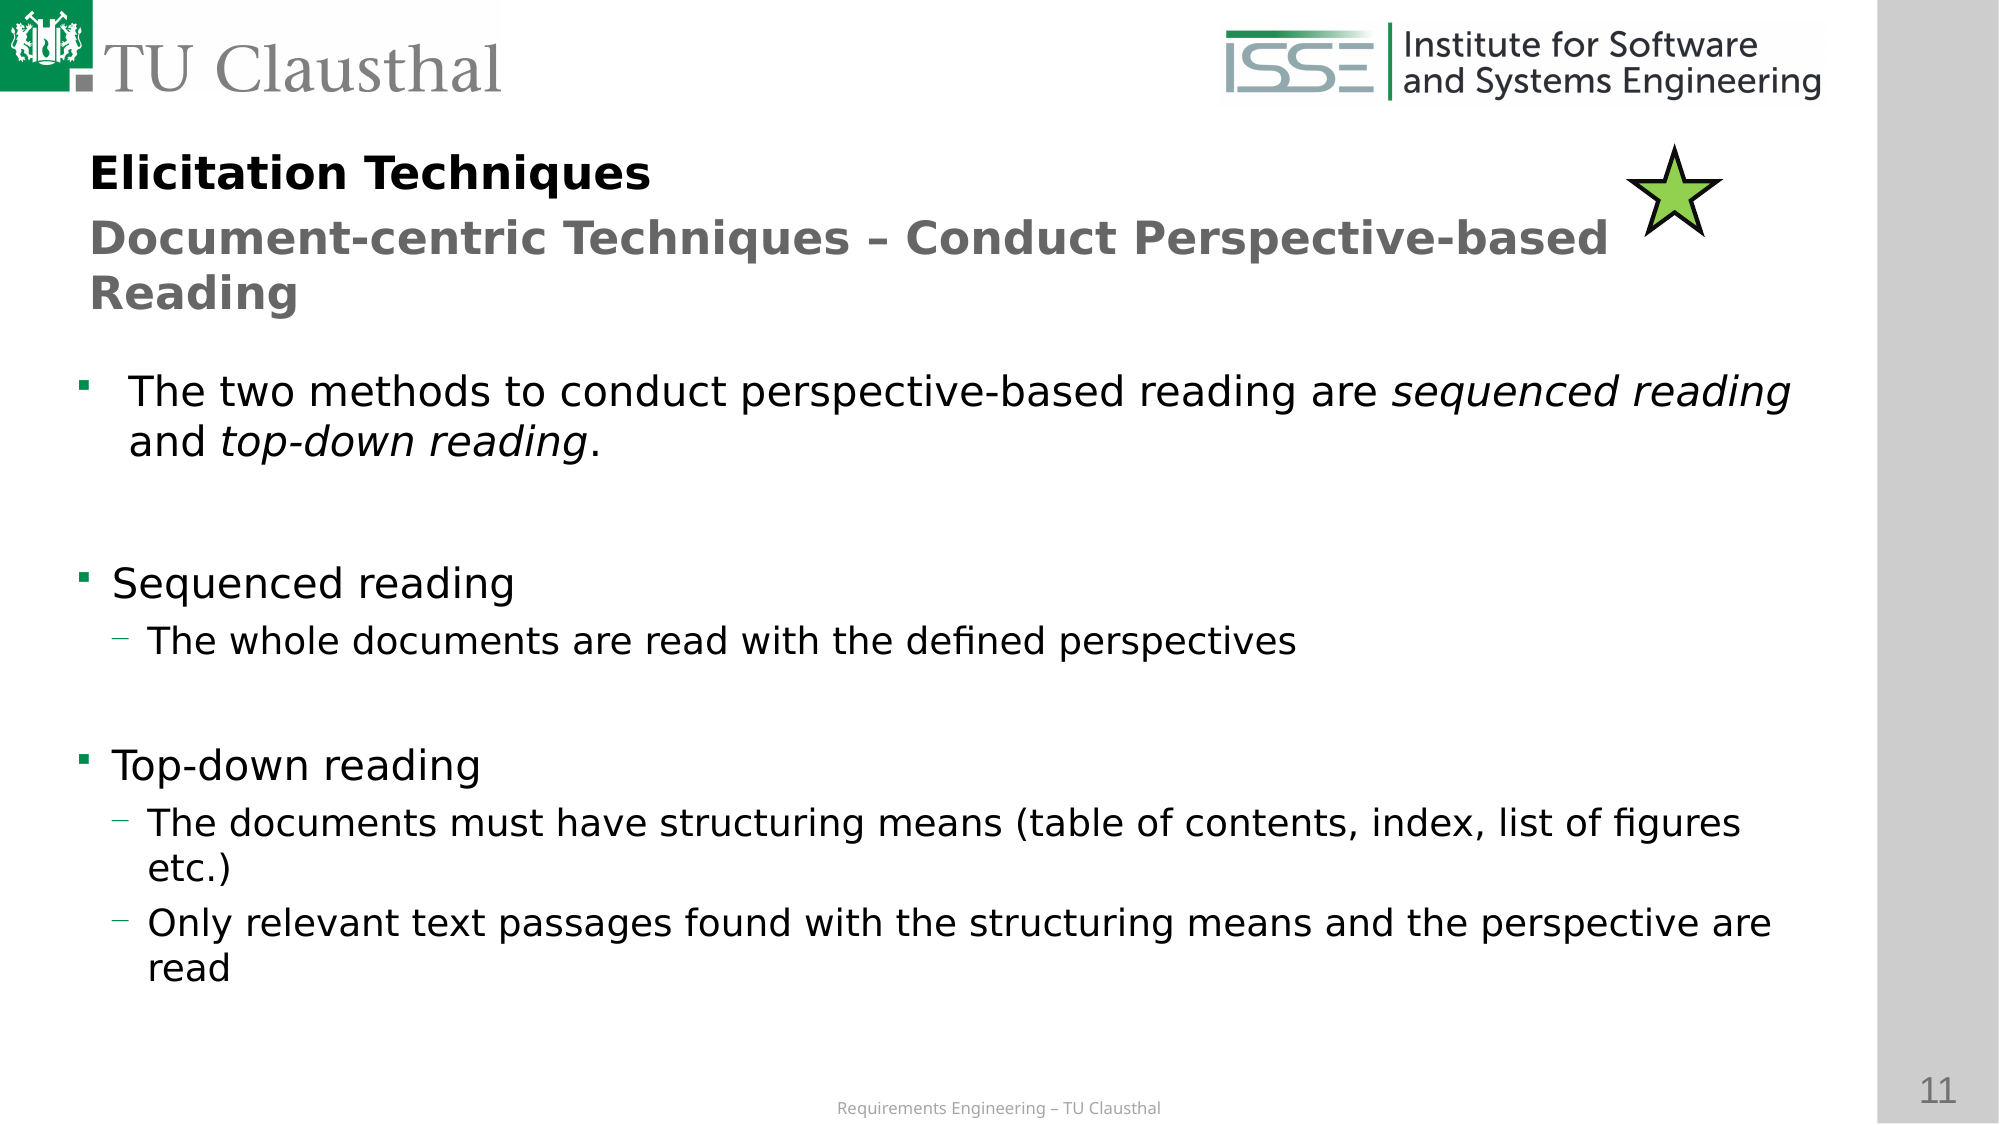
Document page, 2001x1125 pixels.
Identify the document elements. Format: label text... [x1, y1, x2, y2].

picture [1218, 22, 1826, 107]
text_box Elicitation Techniques [89, 117, 1788, 200]
text_box [1625, 143, 1724, 238]
text_box Document-centric Techniques – Conduct Perspective-based Reading [89, 208, 1788, 290]
picture [0, 0, 501, 92]
text_box The two methods to conduct perspective-based reading are sequenced reading and top-down reading. Sequenced reading The whole documents are read with the defined perspectives Top-down reading The documents must have structuring means (table of contents, index, list of figures etc.) Only relevant text passages found with the structuring means and the perspective are read [76, 337, 1837, 1017]
